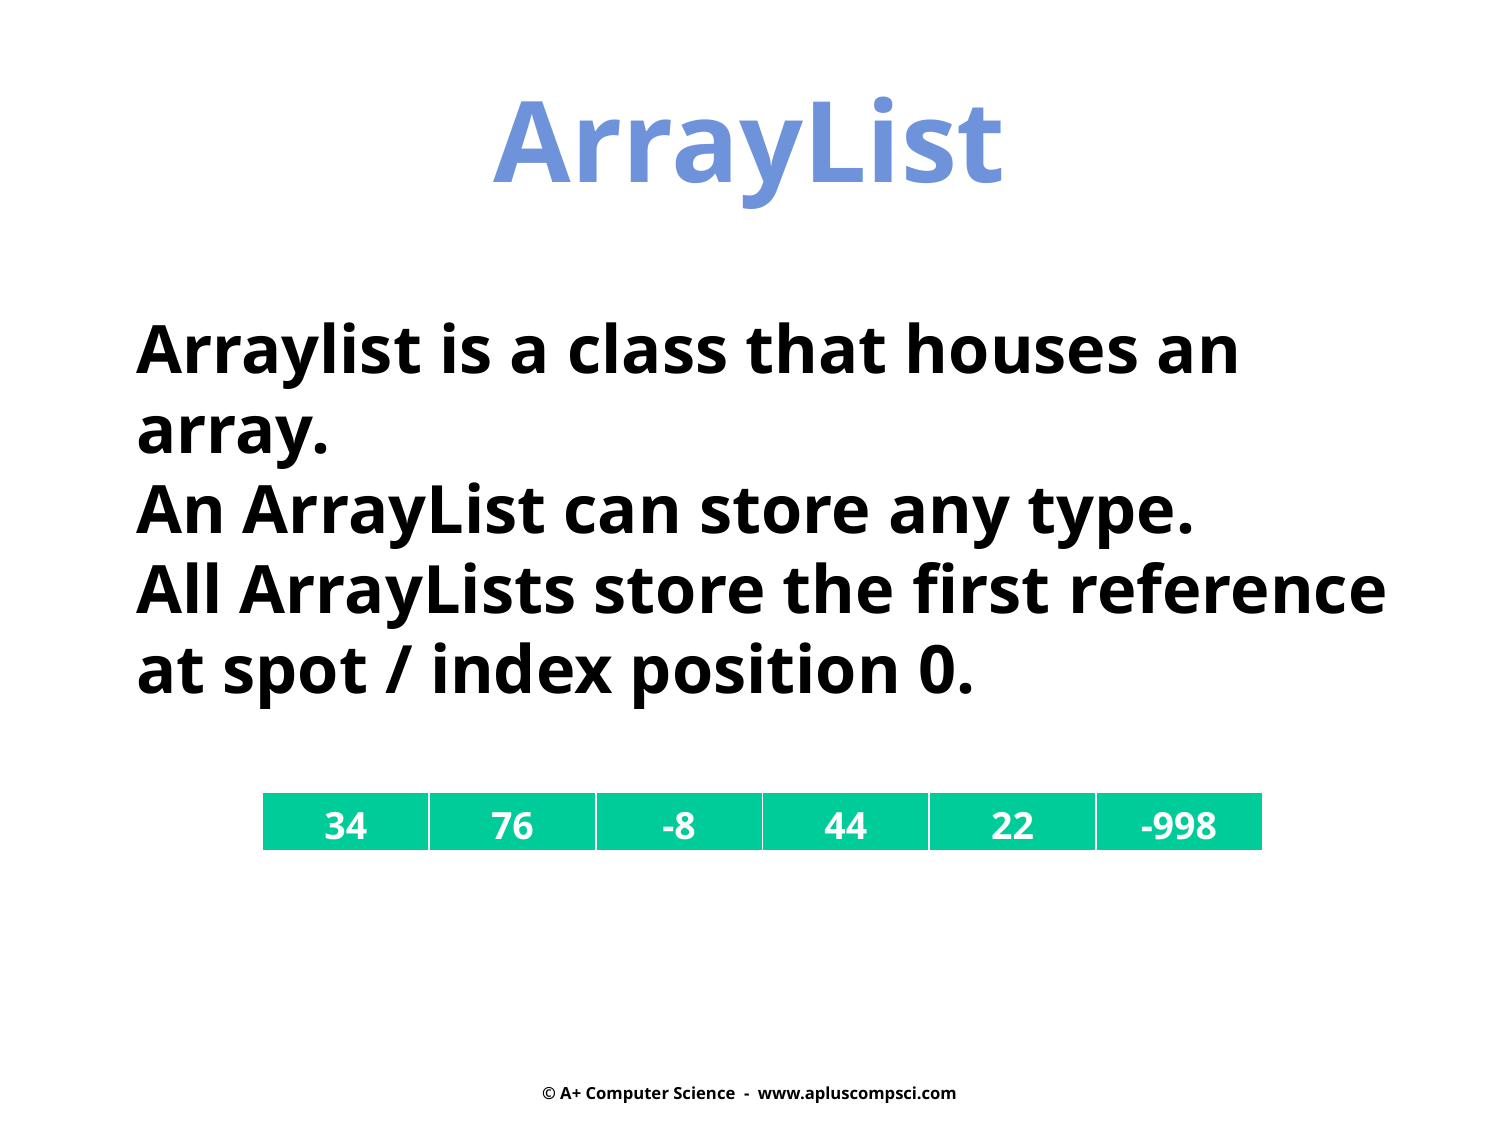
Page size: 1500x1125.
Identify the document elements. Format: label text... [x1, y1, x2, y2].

text_box Arraylist is a class that houses an array. An ArrayList can store any type. All ArrayLists store the first reference at spot / index position 0. [121, 299, 1404, 795]
table_header -998 [1097, 793, 1262, 850]
table_header 22 [930, 793, 1095, 850]
table_header 76 [430, 793, 595, 850]
table_header -8 [597, 793, 762, 850]
footer © A+ Computer Science - www.apluscompsci.com [512, 1024, 988, 1101]
text_box ArrayList [0, 62, 1500, 213]
table_header 44 [763, 793, 928, 850]
table_header 34 [263, 793, 428, 850]
